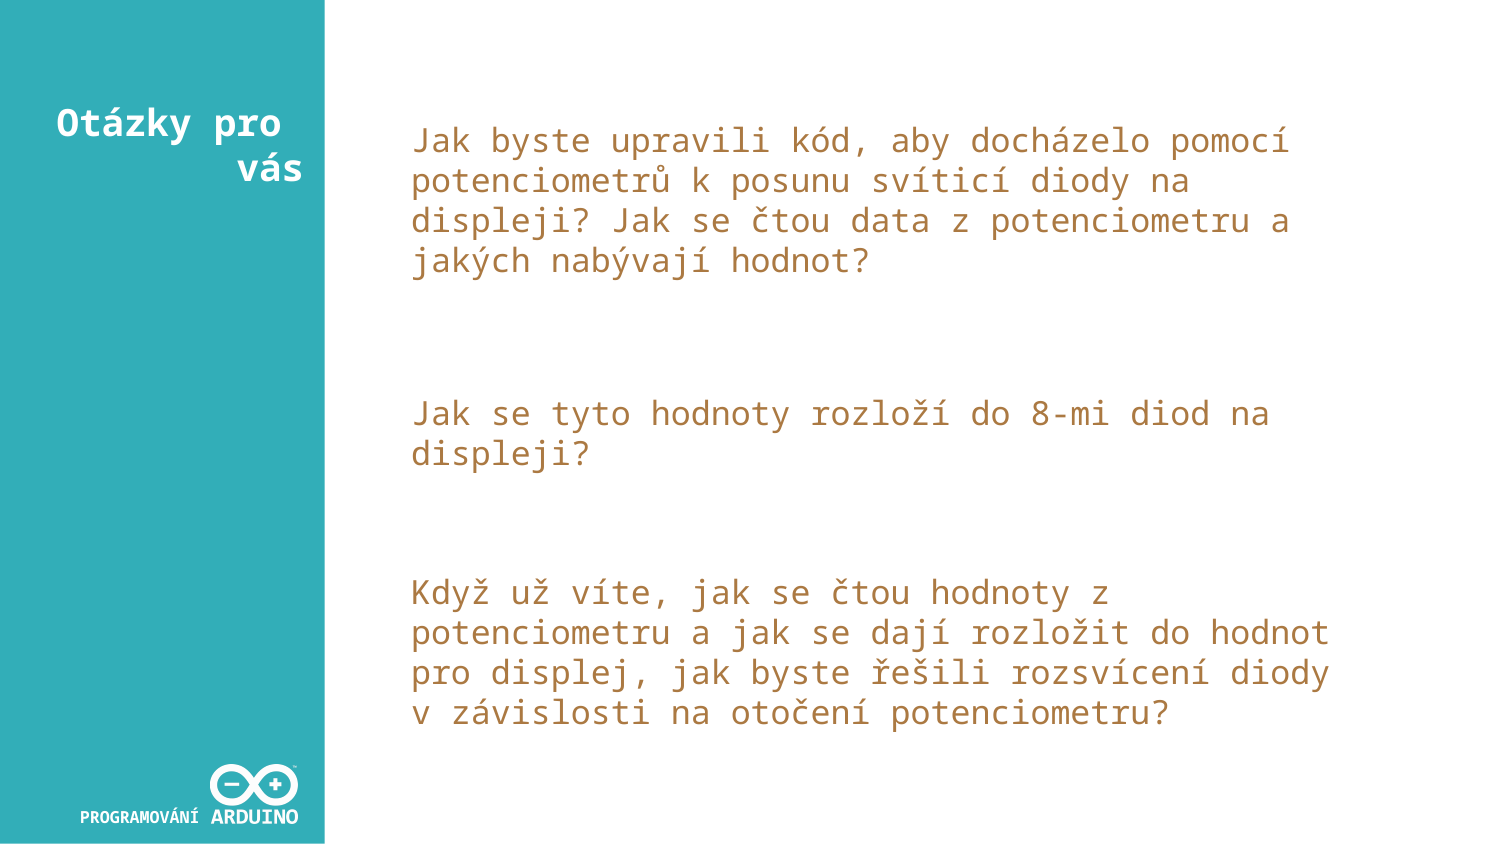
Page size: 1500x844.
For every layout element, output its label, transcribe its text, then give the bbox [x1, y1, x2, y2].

text_box Když už víte, jak se čtou hodnoty z potenciometru a jak se dají rozložit do hodnot pro displej, jak byste řešili rozsvícení diody v závislosti na otočení potenciometru? [396, 564, 1377, 739]
text_box Jak byste upravili kód, aby docházelo pomocí potenciometrů k posunu svíticí diody na displeji? Jak se čtou data z potenciometru a jakých nabývají hodnot? [396, 111, 1377, 287]
text_box Jak se tyto hodnoty rozloží do 8-mi diod na displeji? [396, 384, 1377, 480]
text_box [64, 764, 298, 836]
text_box [0, 0, 327, 844]
text_box Otázky pro vás [0, 91, 319, 328]
